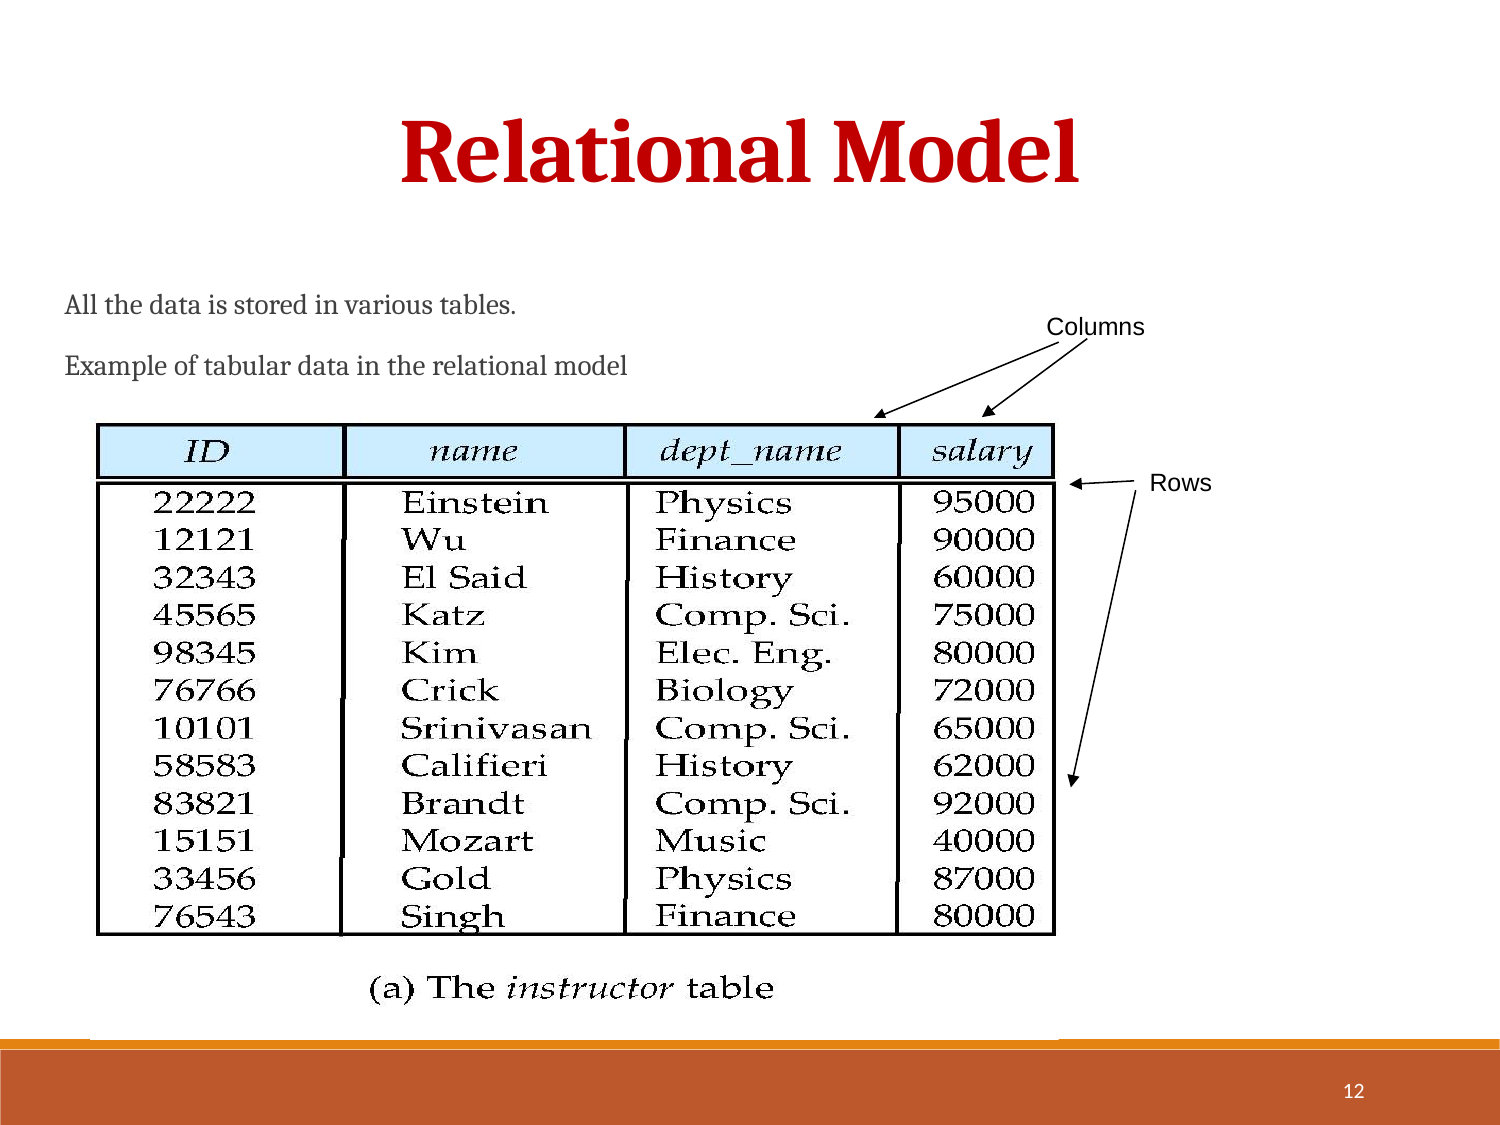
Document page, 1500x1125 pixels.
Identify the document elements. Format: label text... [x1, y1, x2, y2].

list All the data is stored in various tables. Example of tabular data in the relational model [49, 217, 1500, 341]
text_box Rows [1134, 459, 1227, 505]
title Relational Model [49, 46, 1432, 210]
text_box [876, 342, 1059, 415]
text_box [982, 348, 1075, 415]
text_box [1069, 490, 1136, 788]
text_box [1069, 477, 1135, 490]
text_box Columns [1031, 303, 1161, 348]
slide_number 12 [1218, 1059, 1380, 1120]
picture [89, 418, 1060, 1040]
